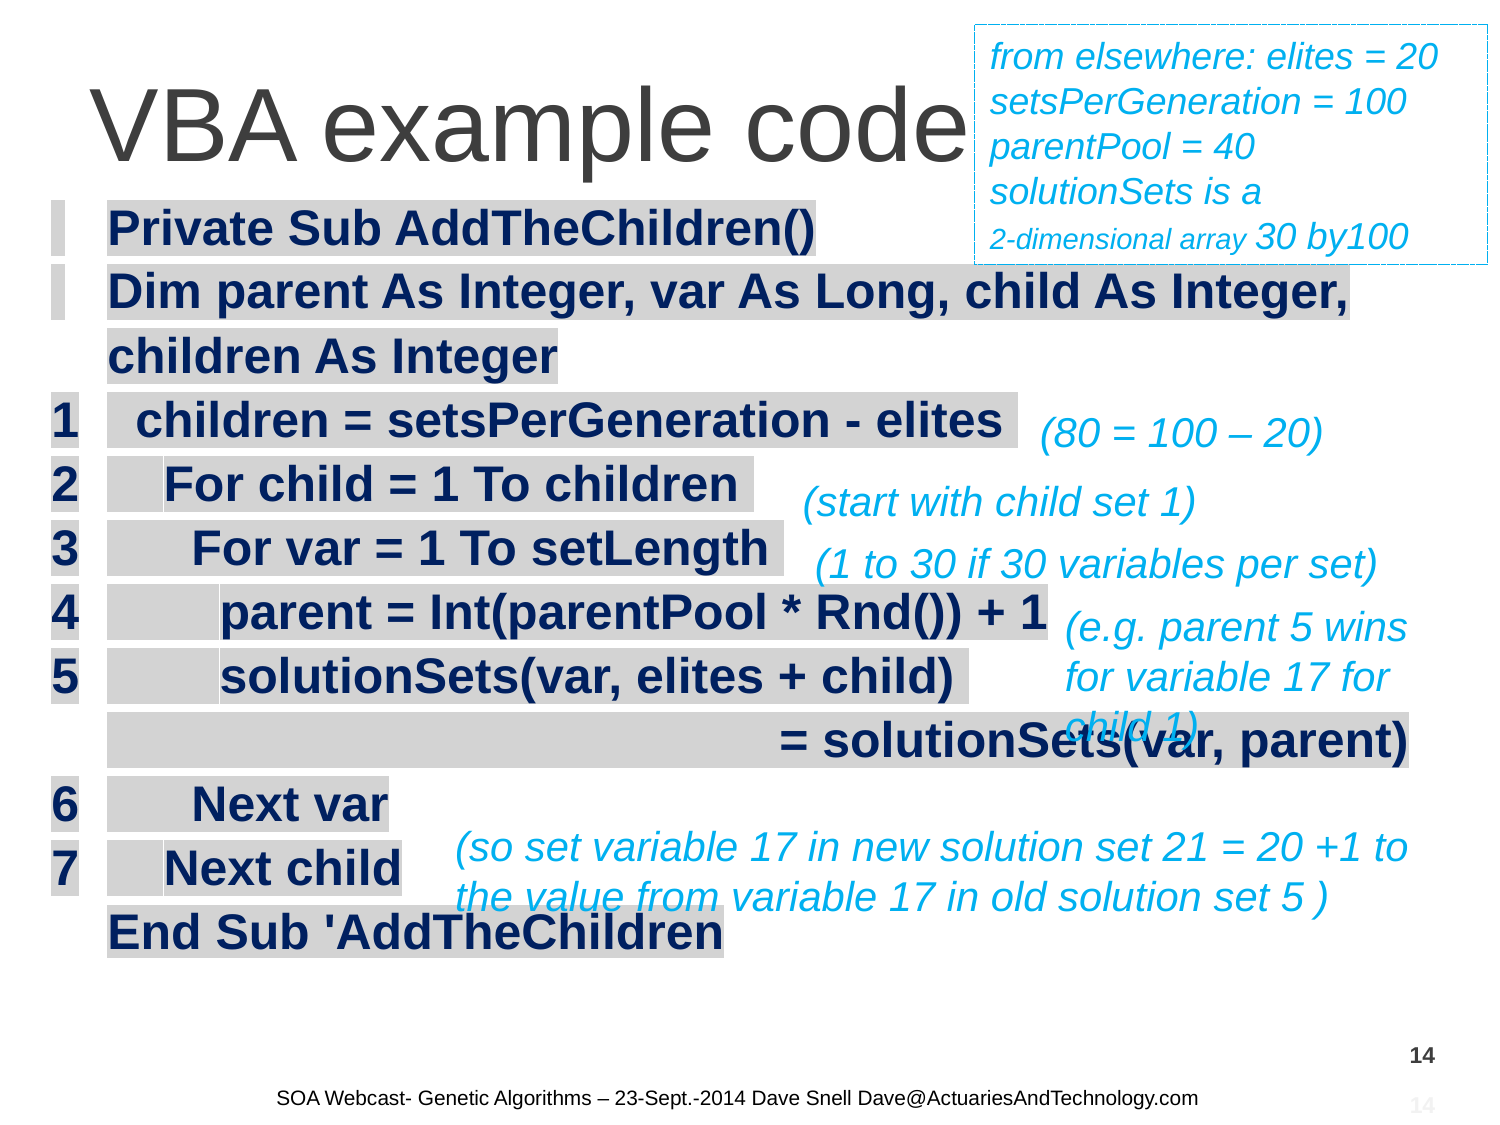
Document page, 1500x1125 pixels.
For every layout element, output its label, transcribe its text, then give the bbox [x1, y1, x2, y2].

text_box (1 to 30 if 30 variables per set) [800, 529, 1500, 595]
text_box (e.g. parent 5 wins for variable 17 for child 1) [1050, 592, 1463, 758]
table_header 1 2 3 4 5 6 7 [45, 192, 99, 958]
text_box VBA example code [74, 49, 974, 190]
text_box (so set variable 17 in new solution set 21 = 20 +1 to the value from variable 17 in old solution set 5 ) [440, 812, 1425, 928]
text_box (start with child set 1) [787, 467, 1350, 533]
table_header Private Sub AddTheChildren() Dim parent As Integer, var As Long, child As Integer, children As Integer children = setsPerGeneration - elites For child = 1 To children For var = 1 To setLength parent = Int(parentPool * Rnd()) + 1 solutionSets(var, elites + child) = solutionSets(var, parent) Next var Next child End Sub 'AddTheChildren [101, 192, 1443, 958]
text_box from elsewhere: elites = 20 setsPerGeneration = 100 parentPool = 40 solutionSets is a 2-dimensional array 30 by100 [974, 24, 1488, 265]
text_box (80 = 100 – 20) [1025, 398, 1350, 464]
